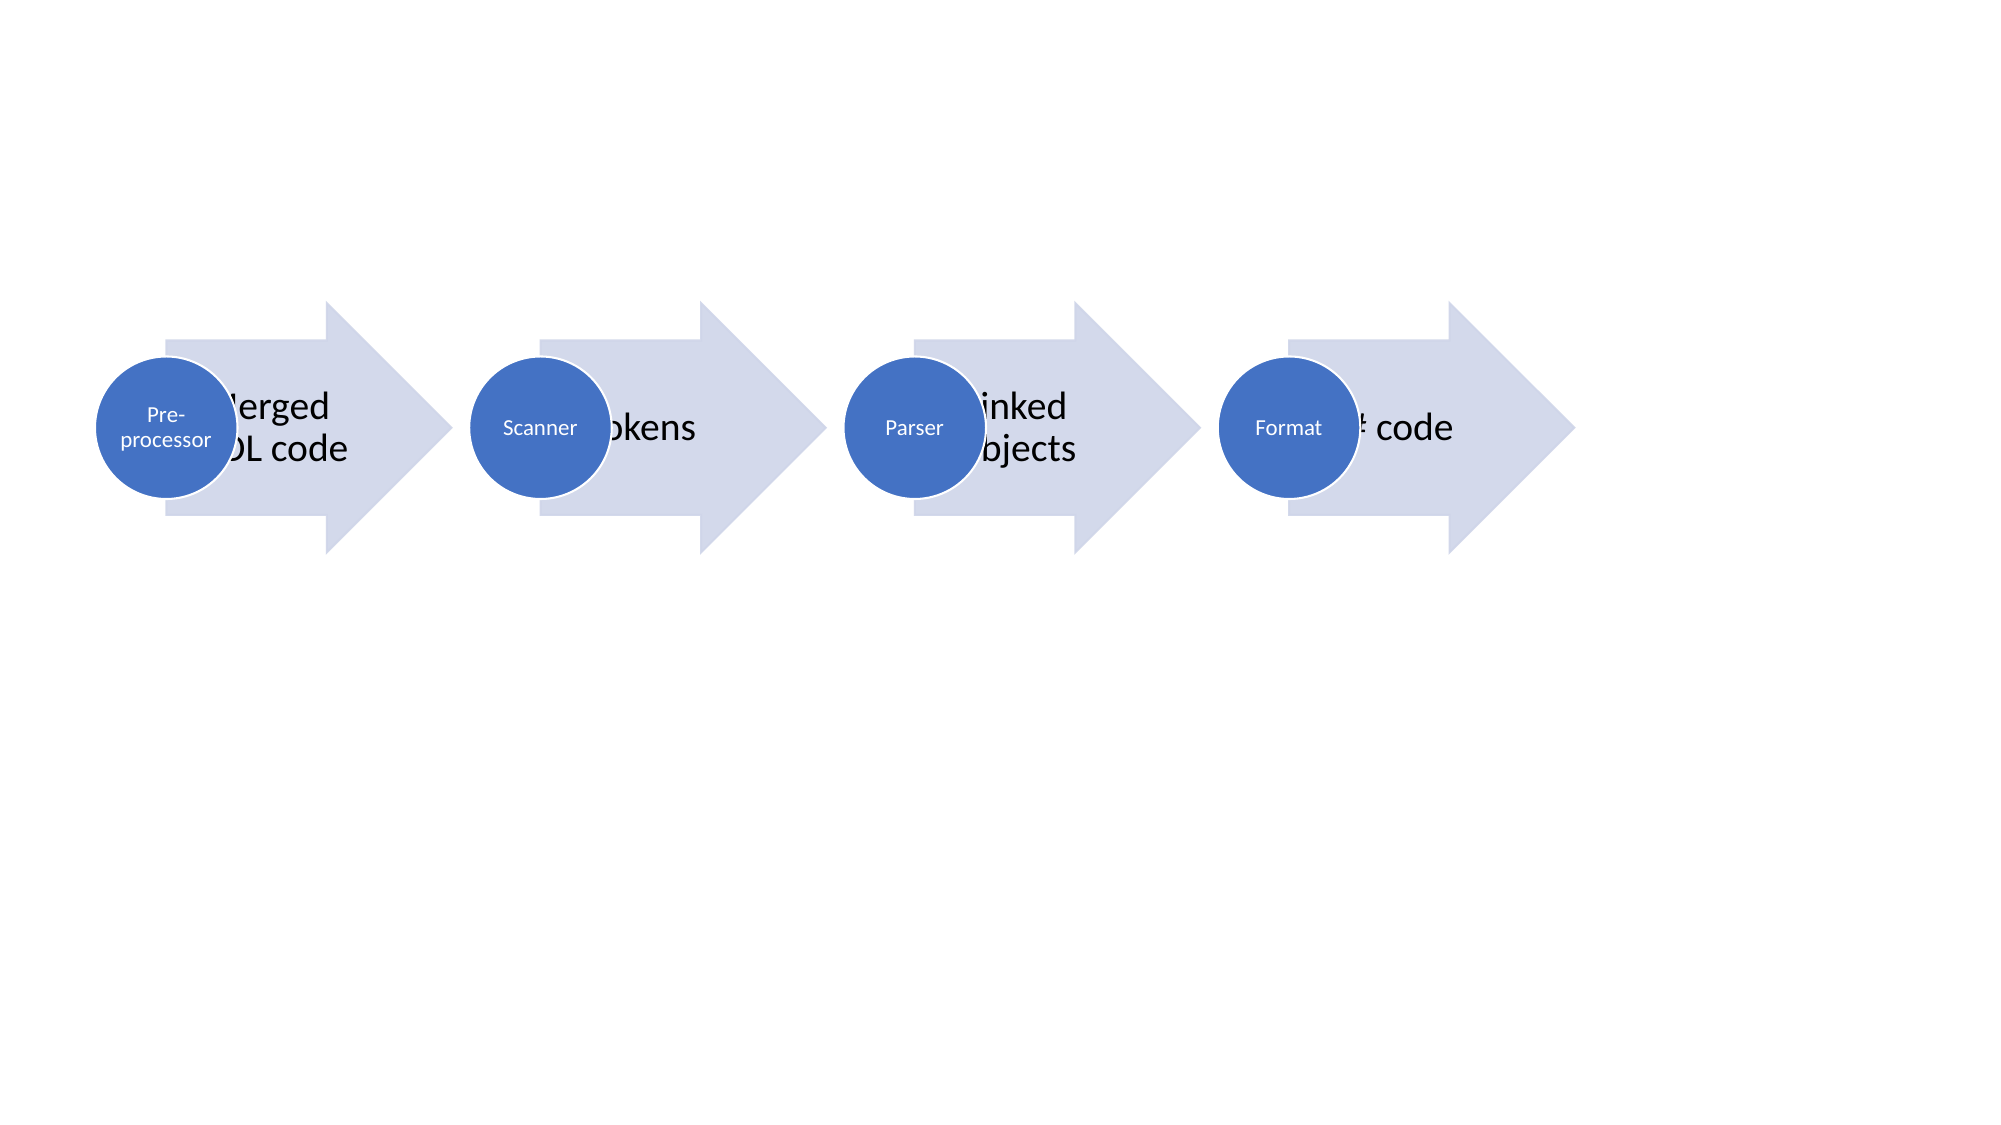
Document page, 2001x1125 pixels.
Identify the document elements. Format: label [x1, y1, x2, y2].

text_box [94, 97, 1575, 758]
